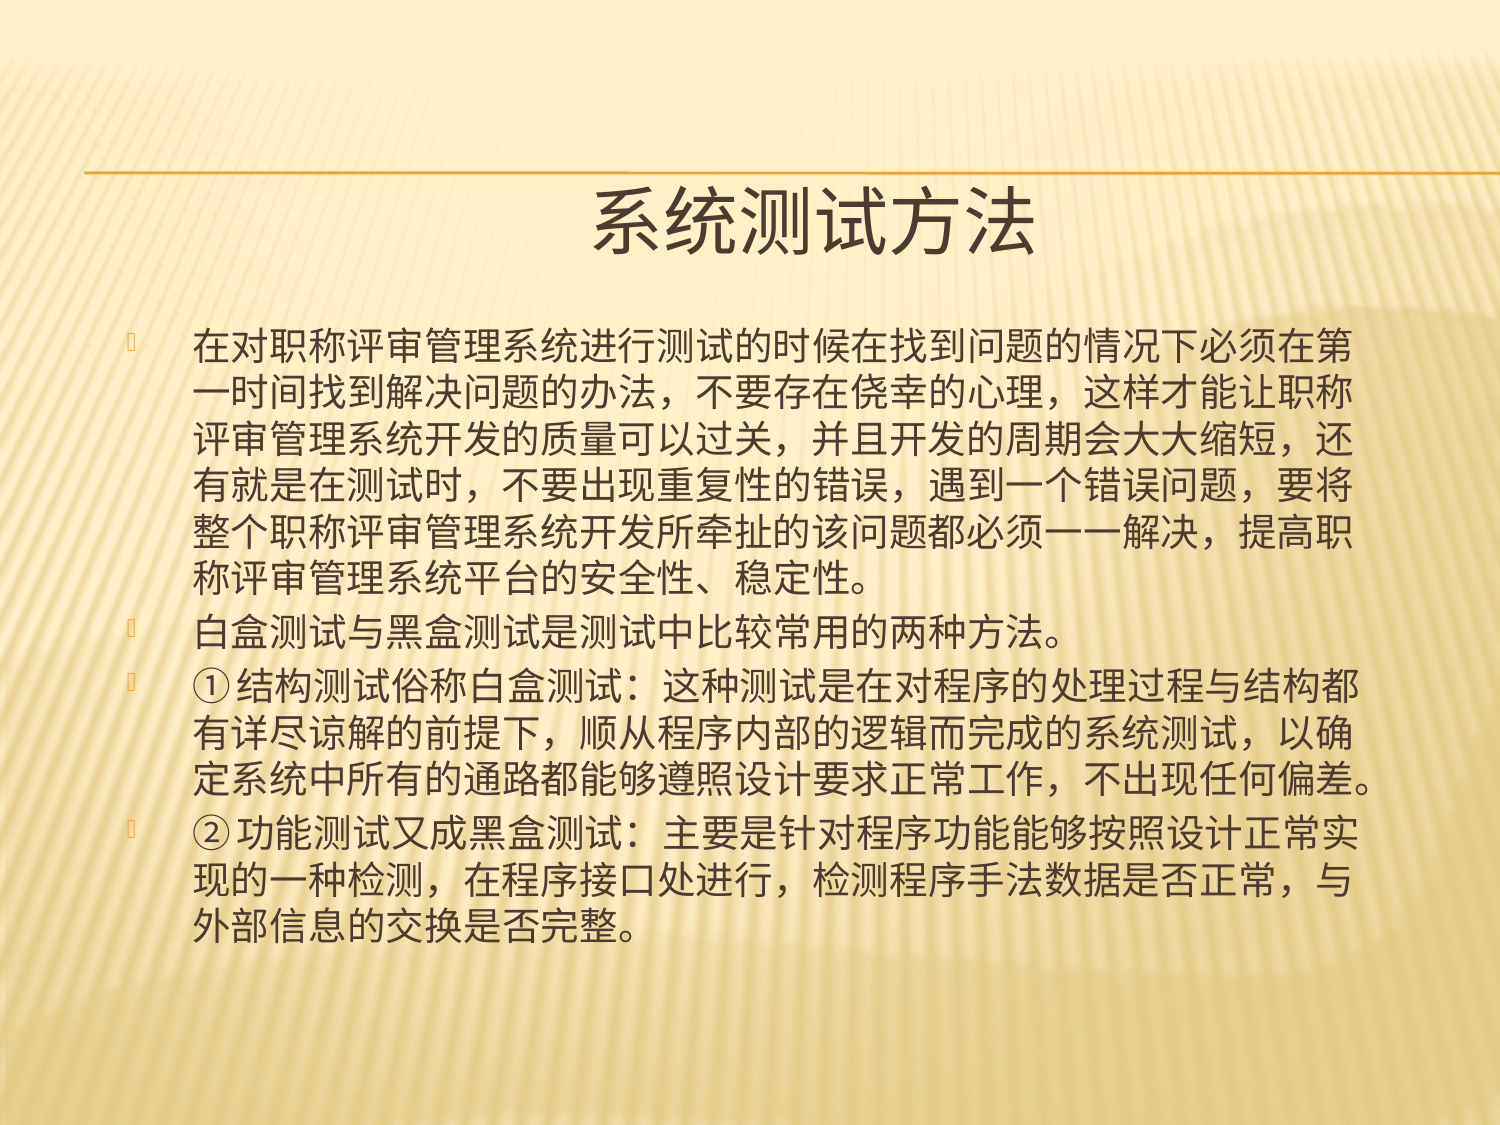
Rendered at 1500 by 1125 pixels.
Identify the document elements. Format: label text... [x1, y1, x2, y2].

list 在对职称评审管理系统进行测试的时候在找到问题的情况下必须在第一时间找到解决问题的办法，不要存在侥幸的心理，这样才能让职称评审管理系统开发的质量可以过关，并且开发的周期会大大缩短，还有就是在测试时，不要出现重复性的错误，遇到一个错误问题，要将整个职称评审管理系统开发所牵扯的该问题都必须一一解决，提高职称评审管理系统平台的安全性、稳定性。 白盒测试与黑盒测试是测试中比较常用的两种方法。 ①结构测试俗称白盒测试：这种测试是在对程序的处理过程与结构都有详尽谅解的前提下，顺从程序内部的逻辑而完成的系统测试，以确定系统中所有的通路都能够遵照设计要求正常工作，不出现任何偏差。 ②功能测试又成黑盒测试：主要是针对程序功能能够按照设计正常实现的一种检测，在程序接口处进行，检测程序手法数据是否正常，与外部信息的交换是否完整。 [112, 314, 1376, 1012]
title 系统测试方法 [147, 125, 1300, 313]
